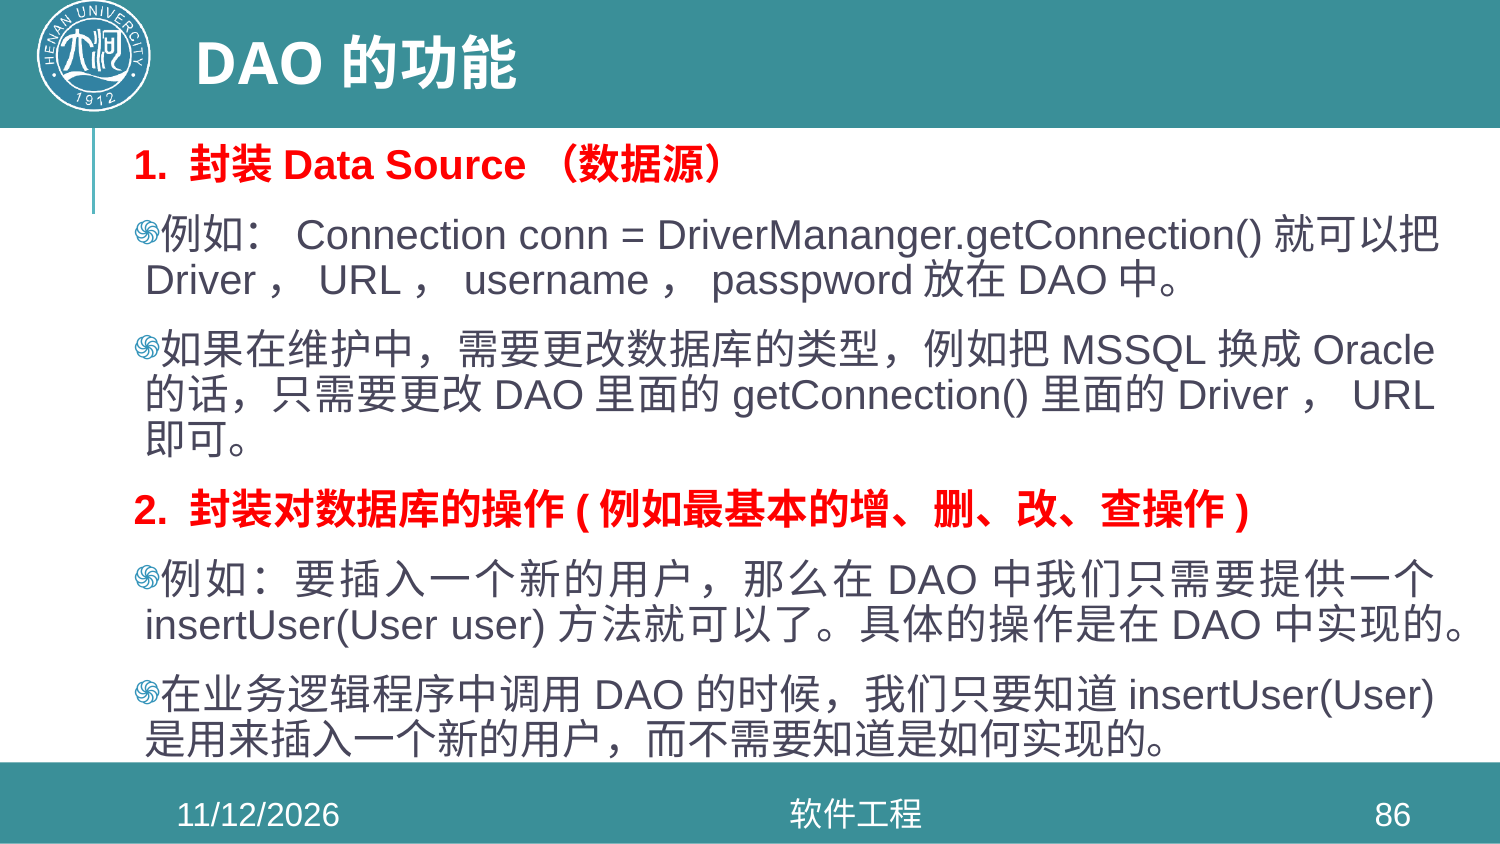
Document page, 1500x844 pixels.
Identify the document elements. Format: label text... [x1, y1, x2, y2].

title DAO的功能 [179, 0, 1454, 136]
footer 软件工程 [391, 796, 1322, 830]
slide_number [126, 796, 391, 830]
list 1. 封装Data Source（数据源） 例如：Connection conn = DriverMananger.getConnection()就可以把Driver，URL，username，passpword放在DAO中。 如果在维护中，需要更改数据库的类型，例如把MSSQL换成Oracle的话，只需要更改DAO里面的getConnection()里面的Driver，URL即可。 2. 封装对数据库的操作(例如最基本的增、删、改、查操作) 例如：要插入一个新的用户，那么在DAO中我们只需要提供一个insertUser(User user)方法就可以了。具体的操作是在DAO中实现的。 在业务逻辑程序中调用DAO的时候，我们只要知道insertUser(User)是用来插入一个新的用户，而不需要知道是如何实现的。 [126, 136, 1454, 761]
slide_number 86 [1333, 796, 1454, 830]
